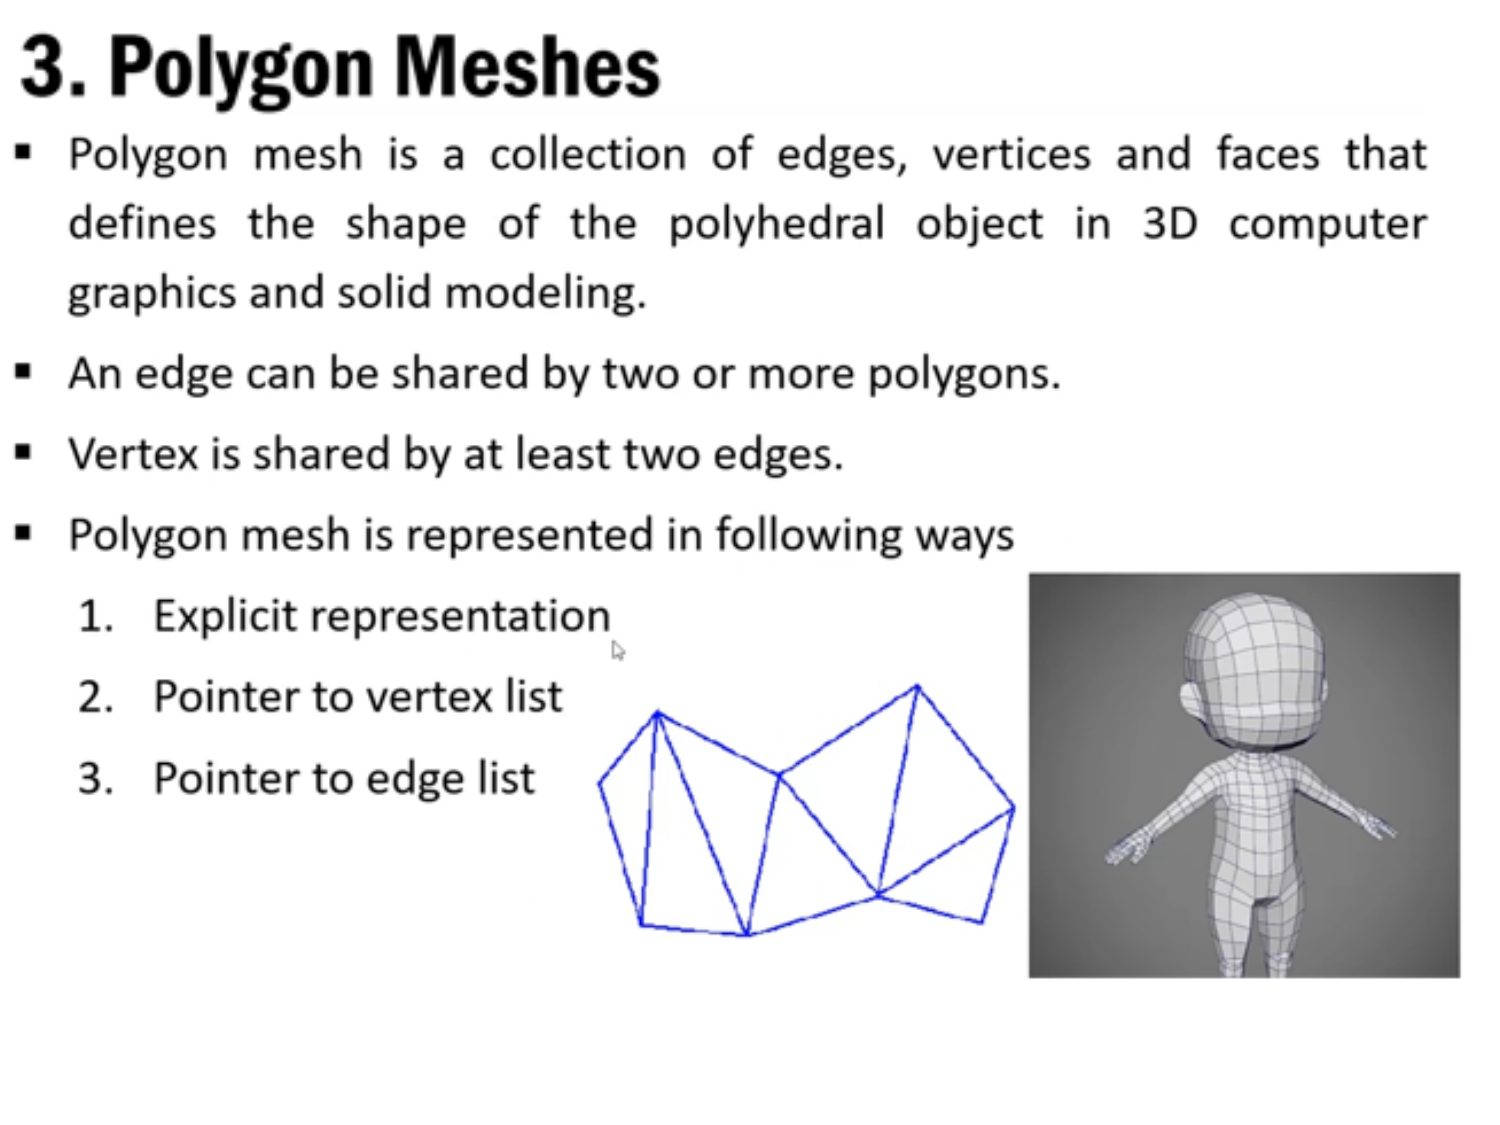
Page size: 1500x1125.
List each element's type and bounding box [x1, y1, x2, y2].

picture [0, 5, 1468, 988]
